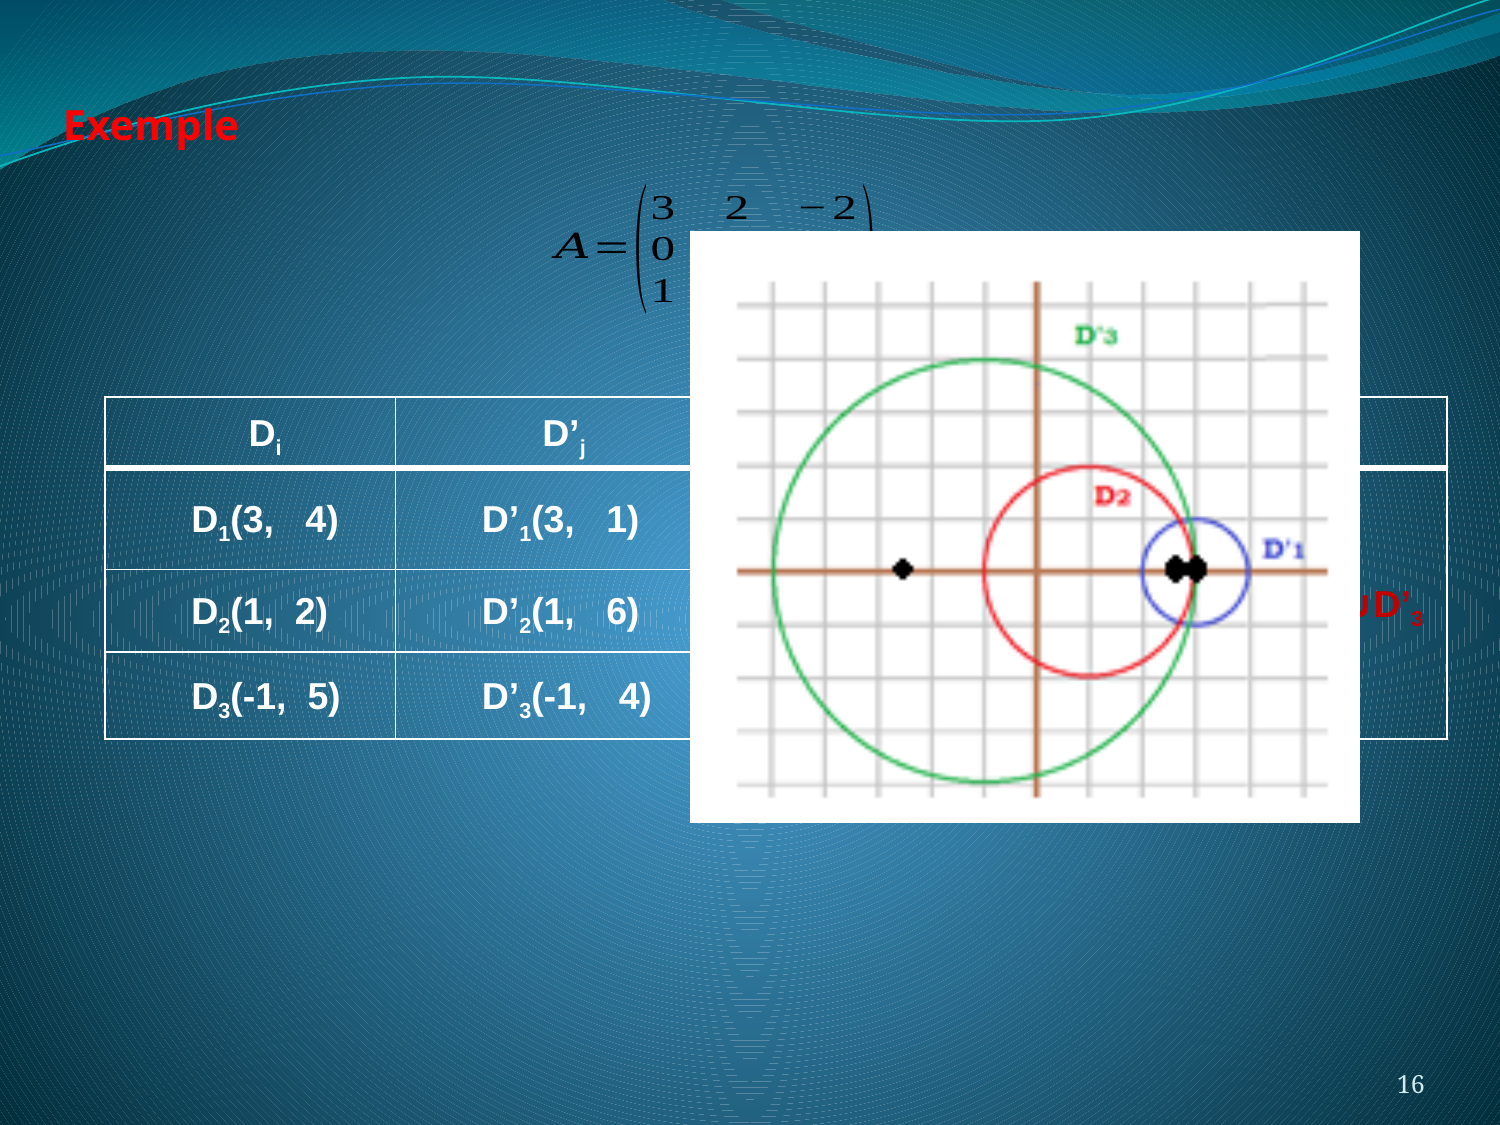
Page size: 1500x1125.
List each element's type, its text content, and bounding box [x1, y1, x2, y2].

text_box Exemple [48, 91, 337, 156]
picture [690, 231, 1360, 823]
text_box 16 [1299, 1042, 1425, 1103]
